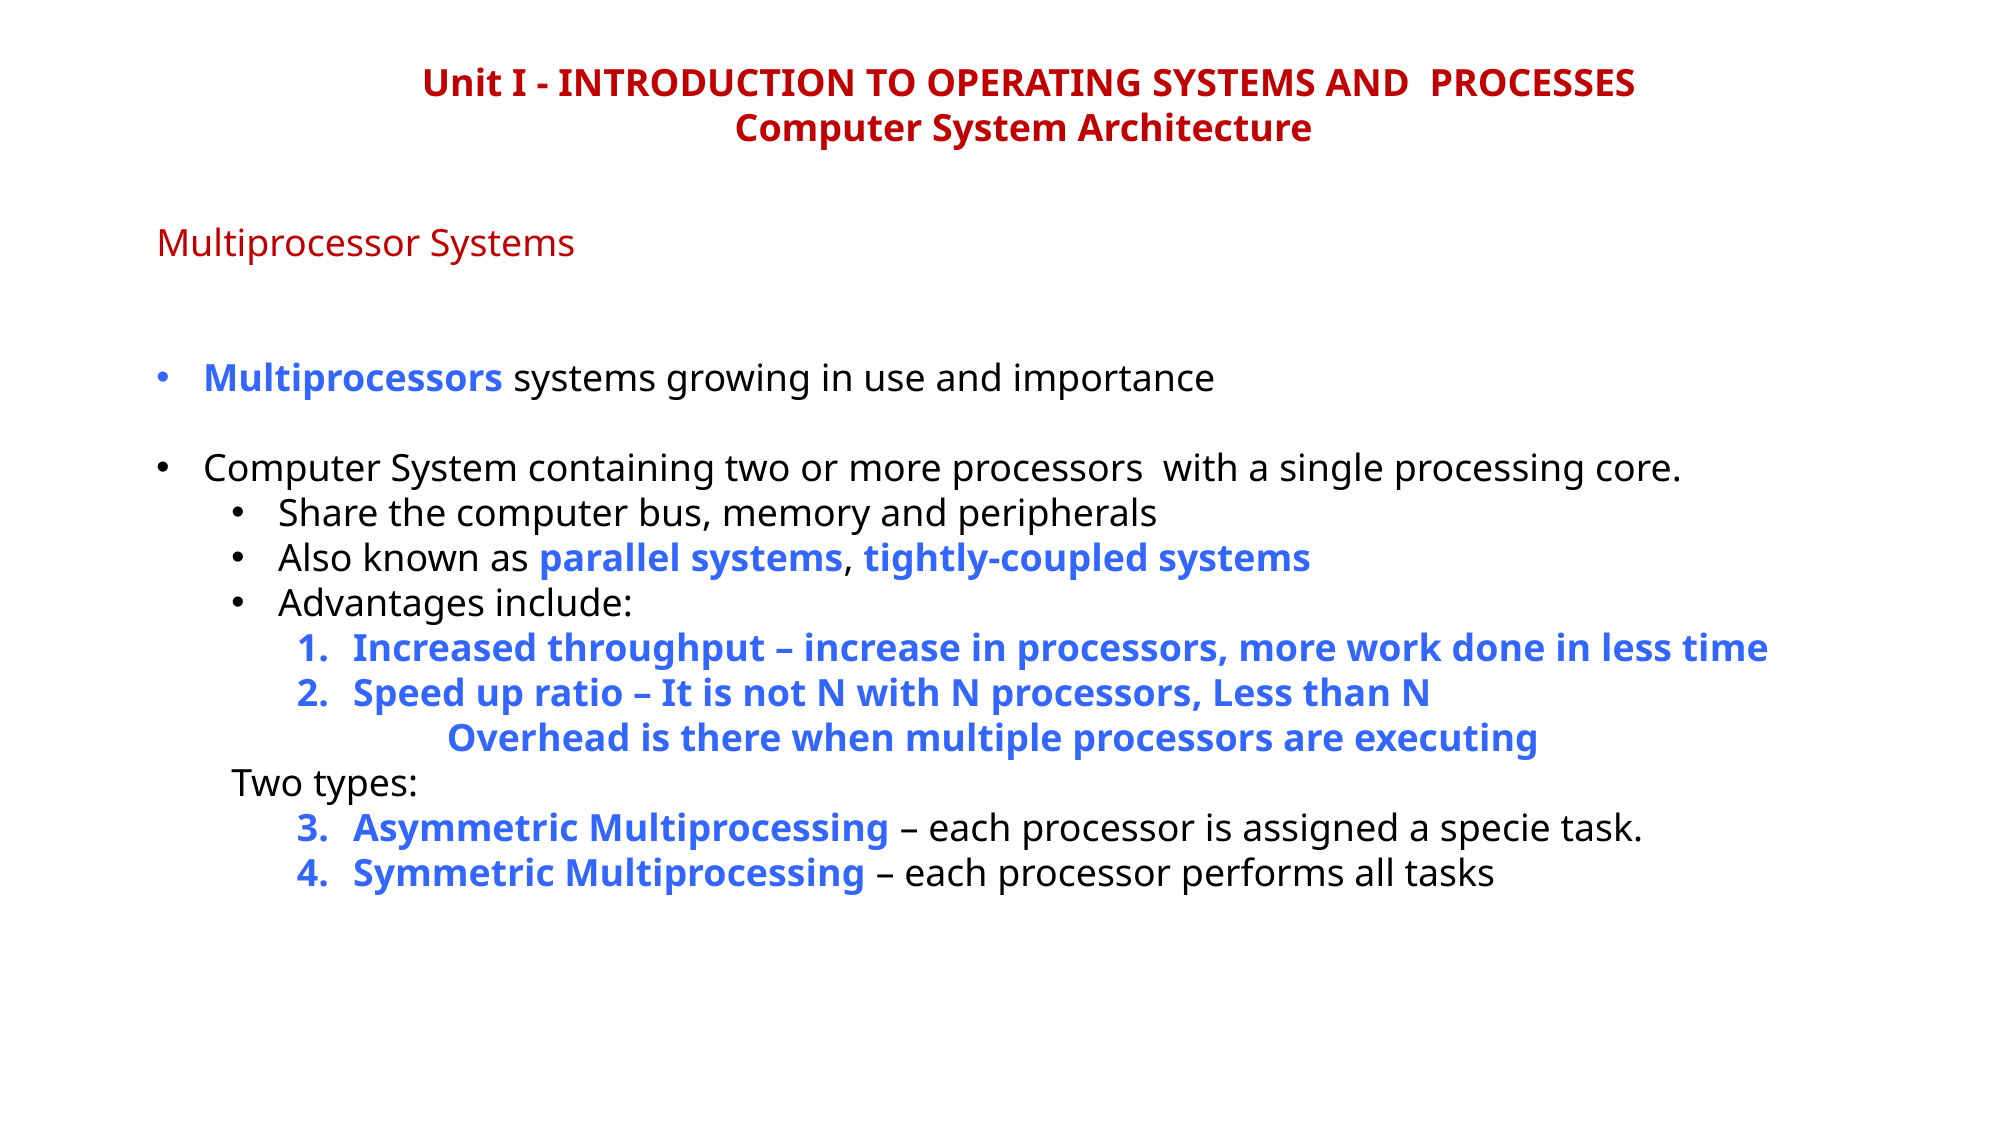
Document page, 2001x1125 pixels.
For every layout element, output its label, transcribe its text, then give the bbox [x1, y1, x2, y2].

text_box Multiprocessor Systems Multiprocessors systems growing in use and importance Computer System containing two or more processors with a single processing core. Share the computer bus, memory and peripherals Also known as parallel systems, tightly-coupled systems Advantages include: Increased throughput – increase in processors, more work done in less time Speed up ratio – It is not N with N processors, Less than N Overhead is there when multiple processors are executing Two types: Asymmetric Multiprocessing – each processor is assigned a specie task. Symmetric Multiprocessing – each processor performs all tasks [141, 211, 1794, 947]
text_box Unit I - INTRODUCTION TO OPERATING SYSTEMS AND PROCESSES Computer System Architecture [340, 51, 1717, 157]
